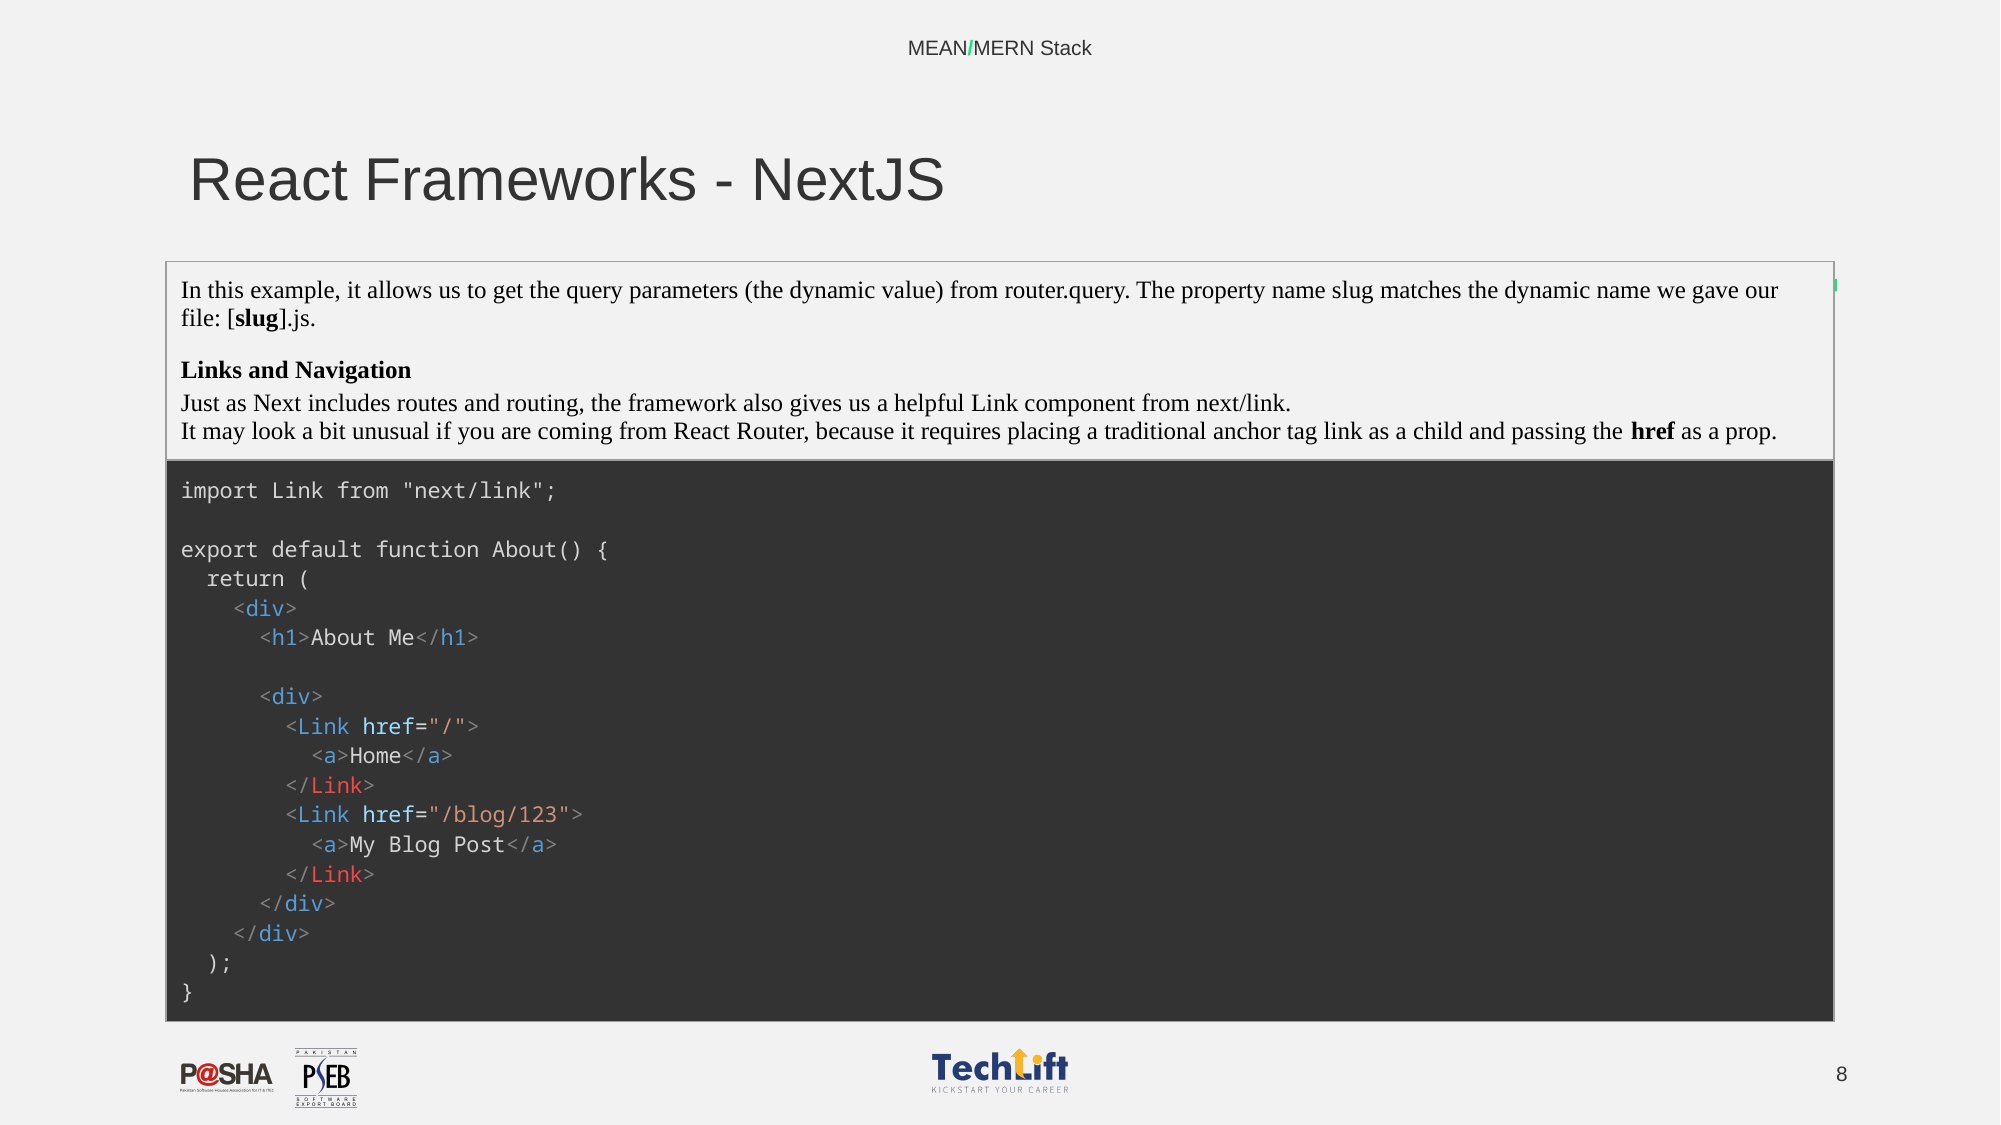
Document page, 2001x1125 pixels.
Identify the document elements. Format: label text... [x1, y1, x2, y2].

title React Frameworks - NextJS [174, 118, 1825, 220]
footer MEAN/MERN Stack [662, 17, 1338, 77]
slide_number ‹#› [1412, 1042, 1863, 1103]
table_header In this example, it allows us to get the query parameters (the dynamic value) from router.query. The property name slug matches the dynamic name we gave our file: [slug].js. Links and Navigation Just as Next includes routes and routing, the framework also gives us a helpful Link component from next/link. It may look a bit unusual if you are coming from React Router, because it requires placing a traditional anchor tag link as a child and passing the href as a prop. [167, 262, 1833, 459]
table_cell import Link from "next/link"; export default function About() { return ( <div> <h1>About Me</h1> <div> <Link href="/"> <a>Home</a> </Link> <Link href="/blog/123"> <a>My Blog Post</a> </Link> </div> </div> ); } [167, 461, 1833, 1021]
picture [180, 1063, 274, 1093]
picture [932, 1048, 1068, 1093]
picture [295, 1048, 357, 1108]
